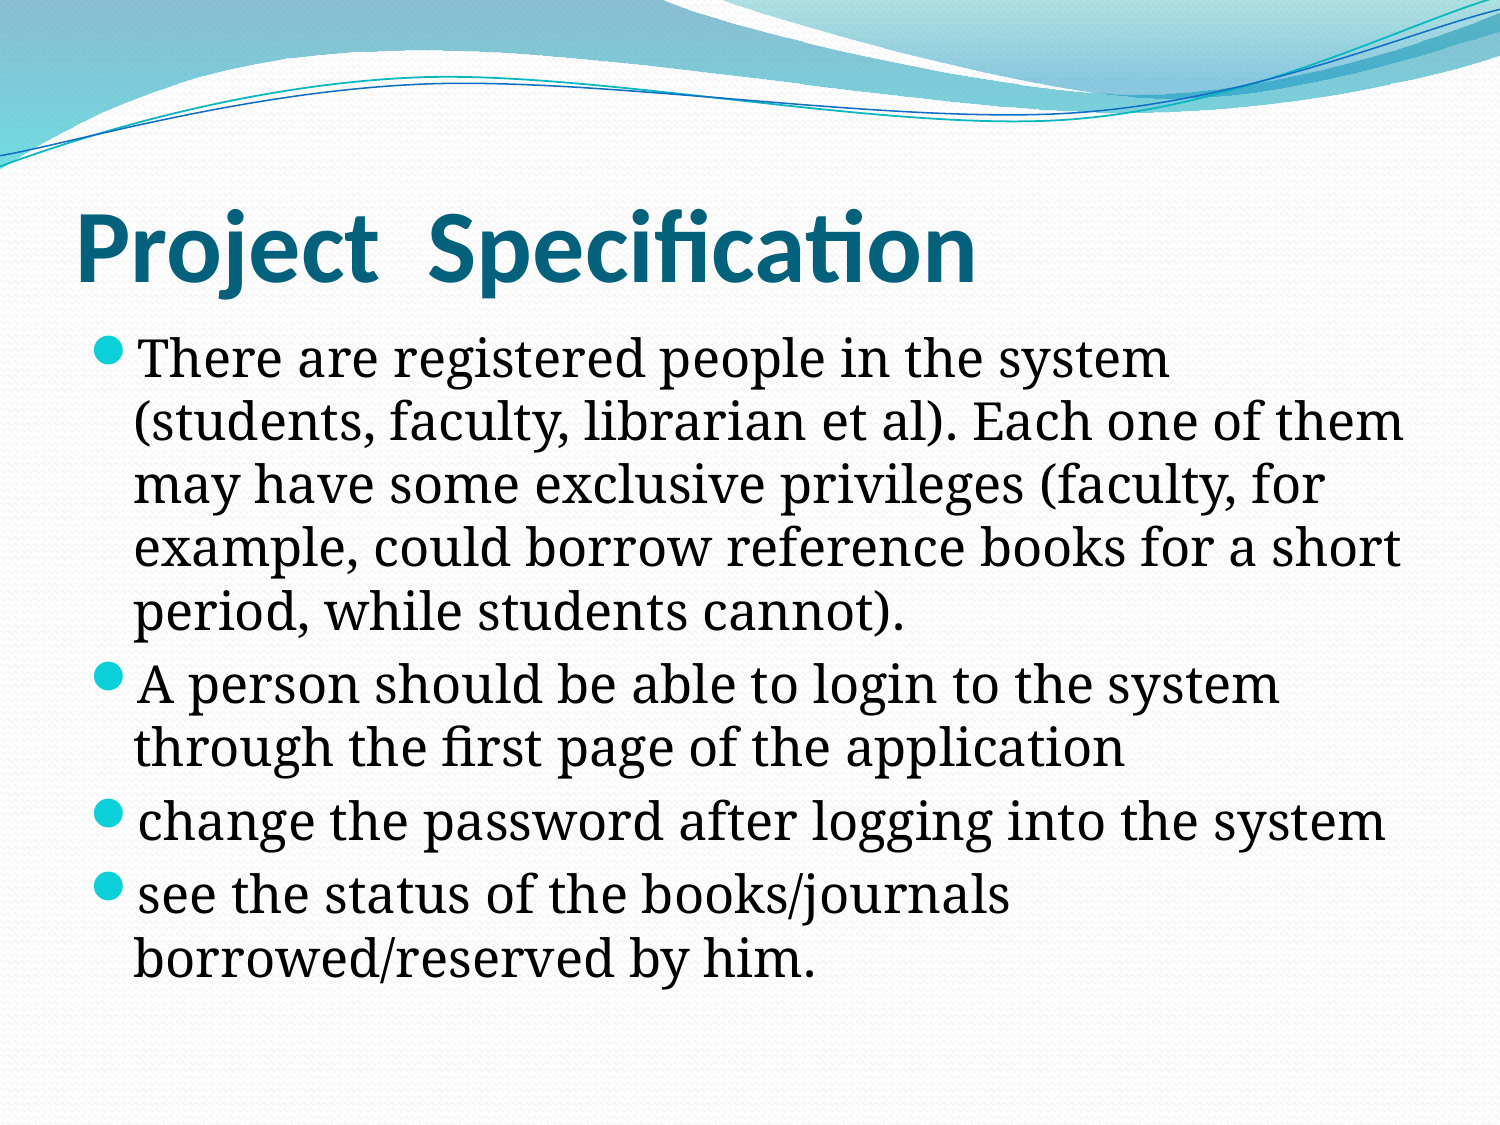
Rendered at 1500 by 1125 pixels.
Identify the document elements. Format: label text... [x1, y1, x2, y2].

list There are registered people in the system (students, faculty, librarian et al). Each one of them may have some exclusive privileges (faculty, for example, could borrow reference books for a short period, while students cannot). A person should be able to login to the system through the first page of the application change the password after logging into the system see the status of the books/journals borrowed/reserved by him. [75, 317, 1425, 1038]
title Project Specification [75, 115, 1425, 303]
